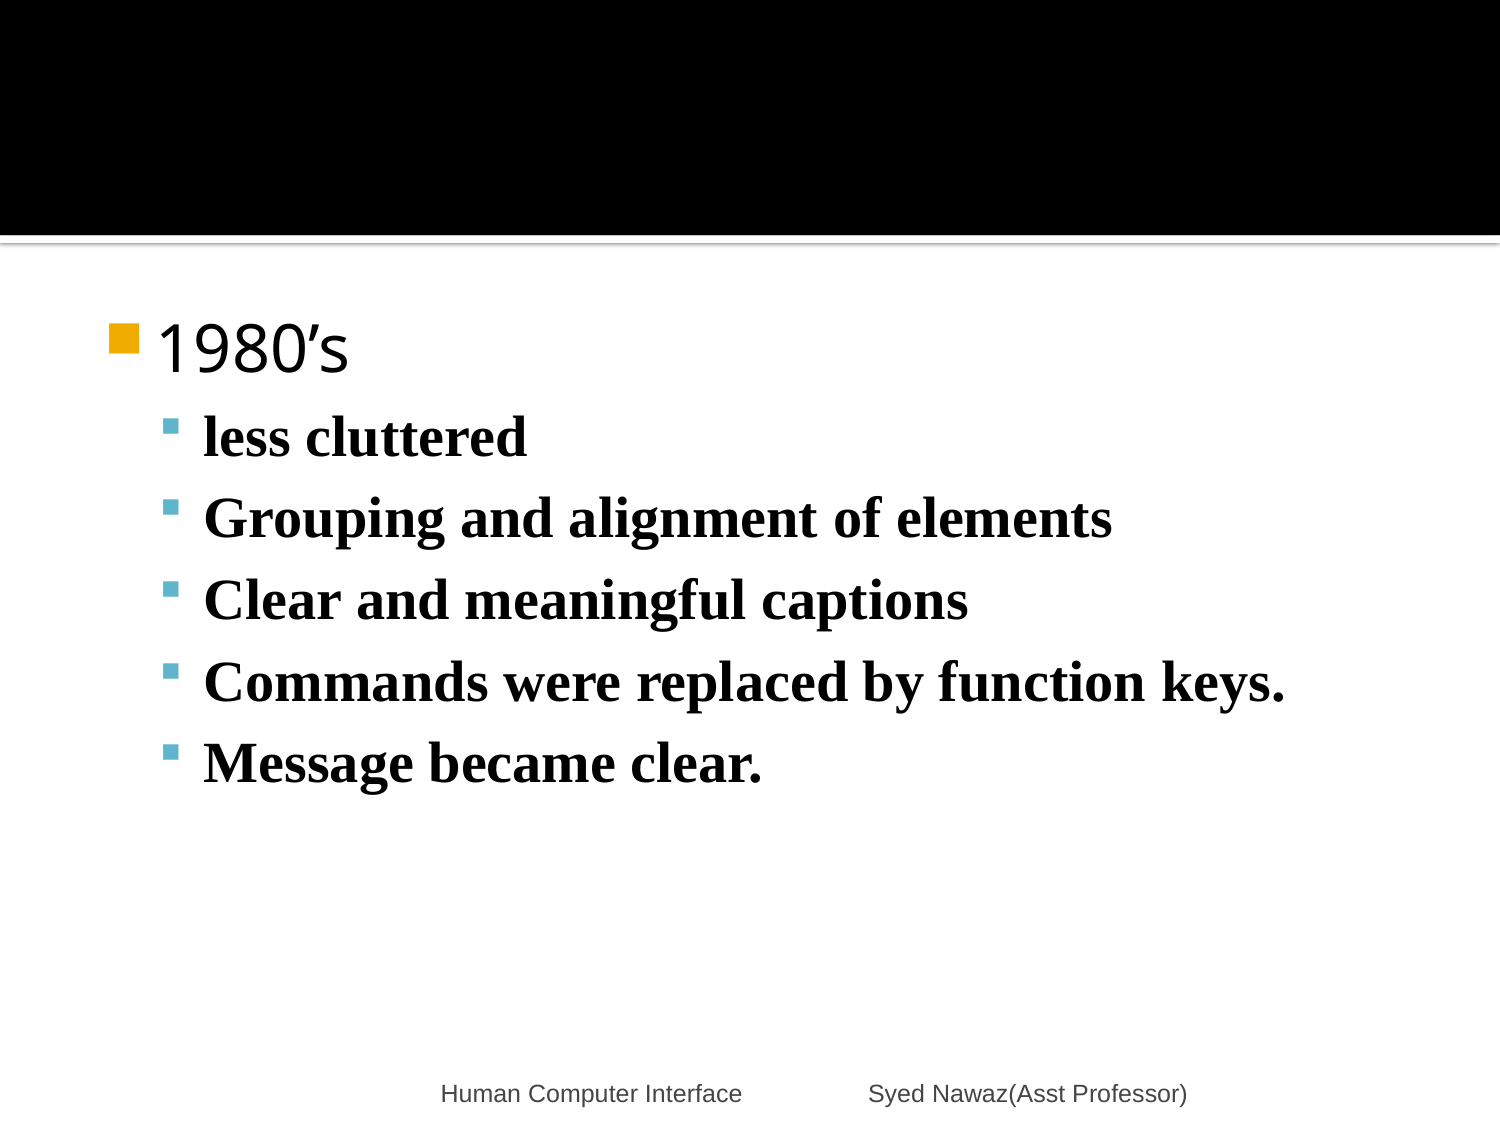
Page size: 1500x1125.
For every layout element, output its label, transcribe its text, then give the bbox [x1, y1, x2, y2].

footer Human Computer Interface Syed Nawaz(Asst Professor) [433, 1062, 1337, 1108]
list 1980’s less cluttered Grouping and alignment of elements Clear and meaningful captions Commands were replaced by function keys. Message became clear. [74, 290, 1426, 1051]
